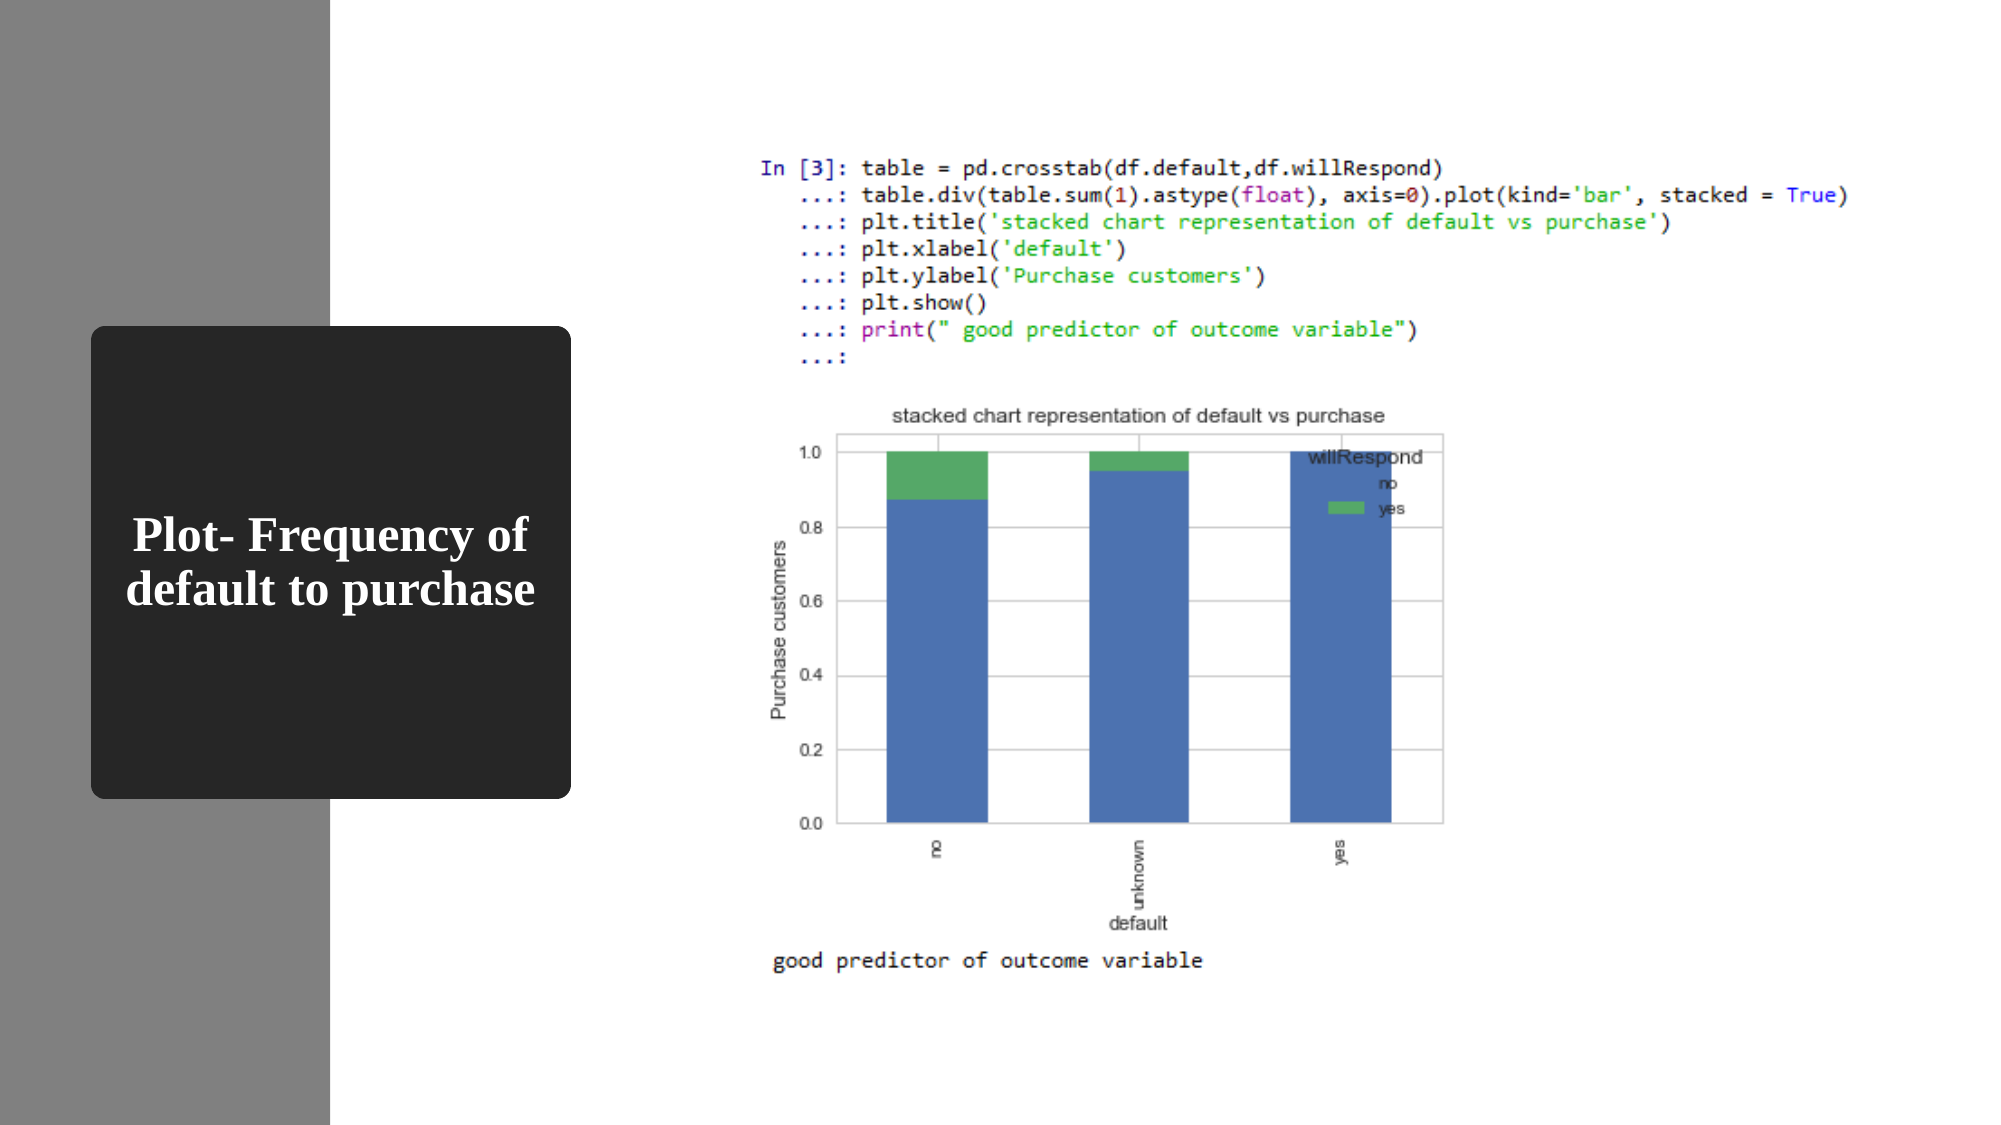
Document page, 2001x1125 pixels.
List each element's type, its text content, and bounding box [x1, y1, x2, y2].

title Plot- Frequency of default to purchase [105, 340, 557, 785]
text_box [0, 0, 331, 1125]
picture [755, 154, 1895, 977]
